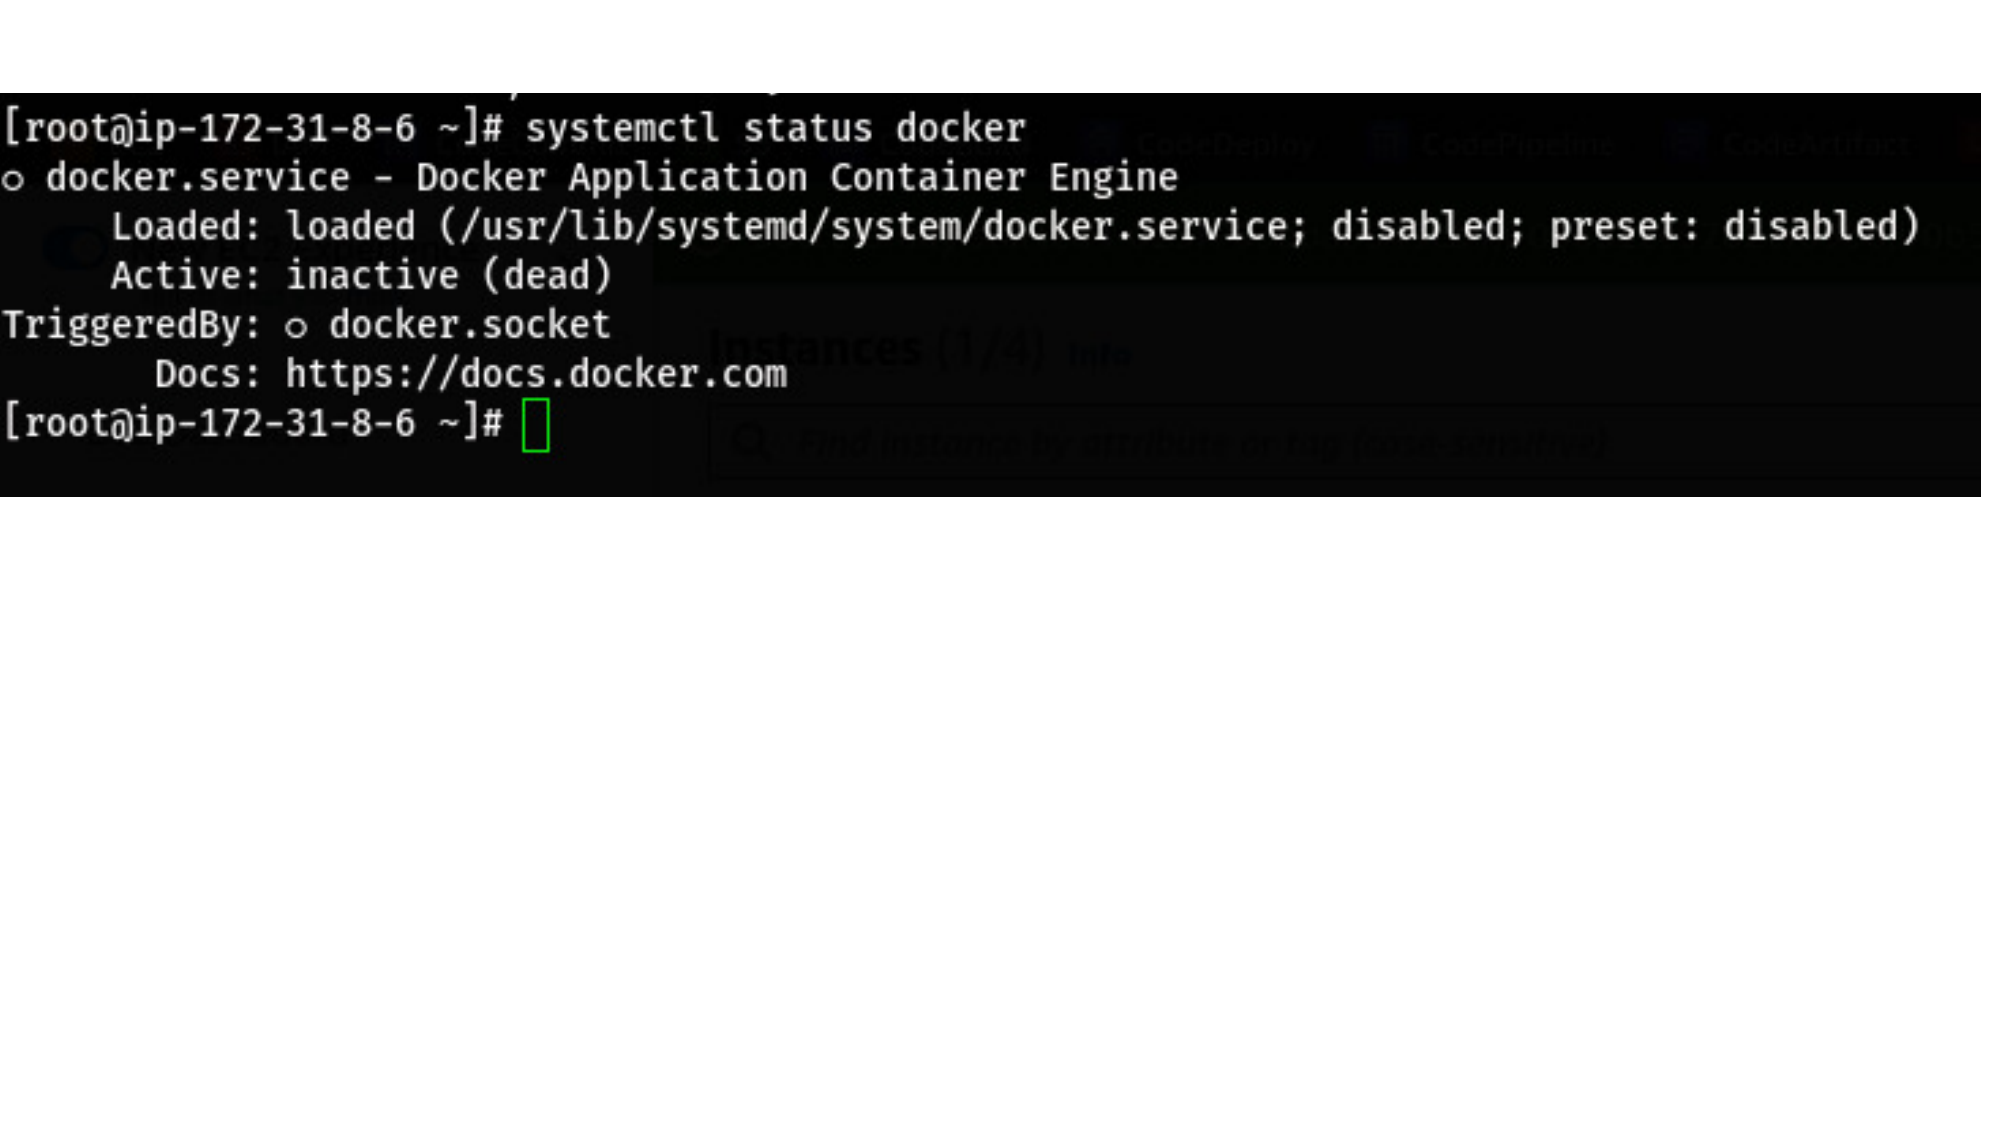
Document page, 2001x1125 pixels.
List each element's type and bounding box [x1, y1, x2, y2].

picture [0, 93, 1981, 497]
